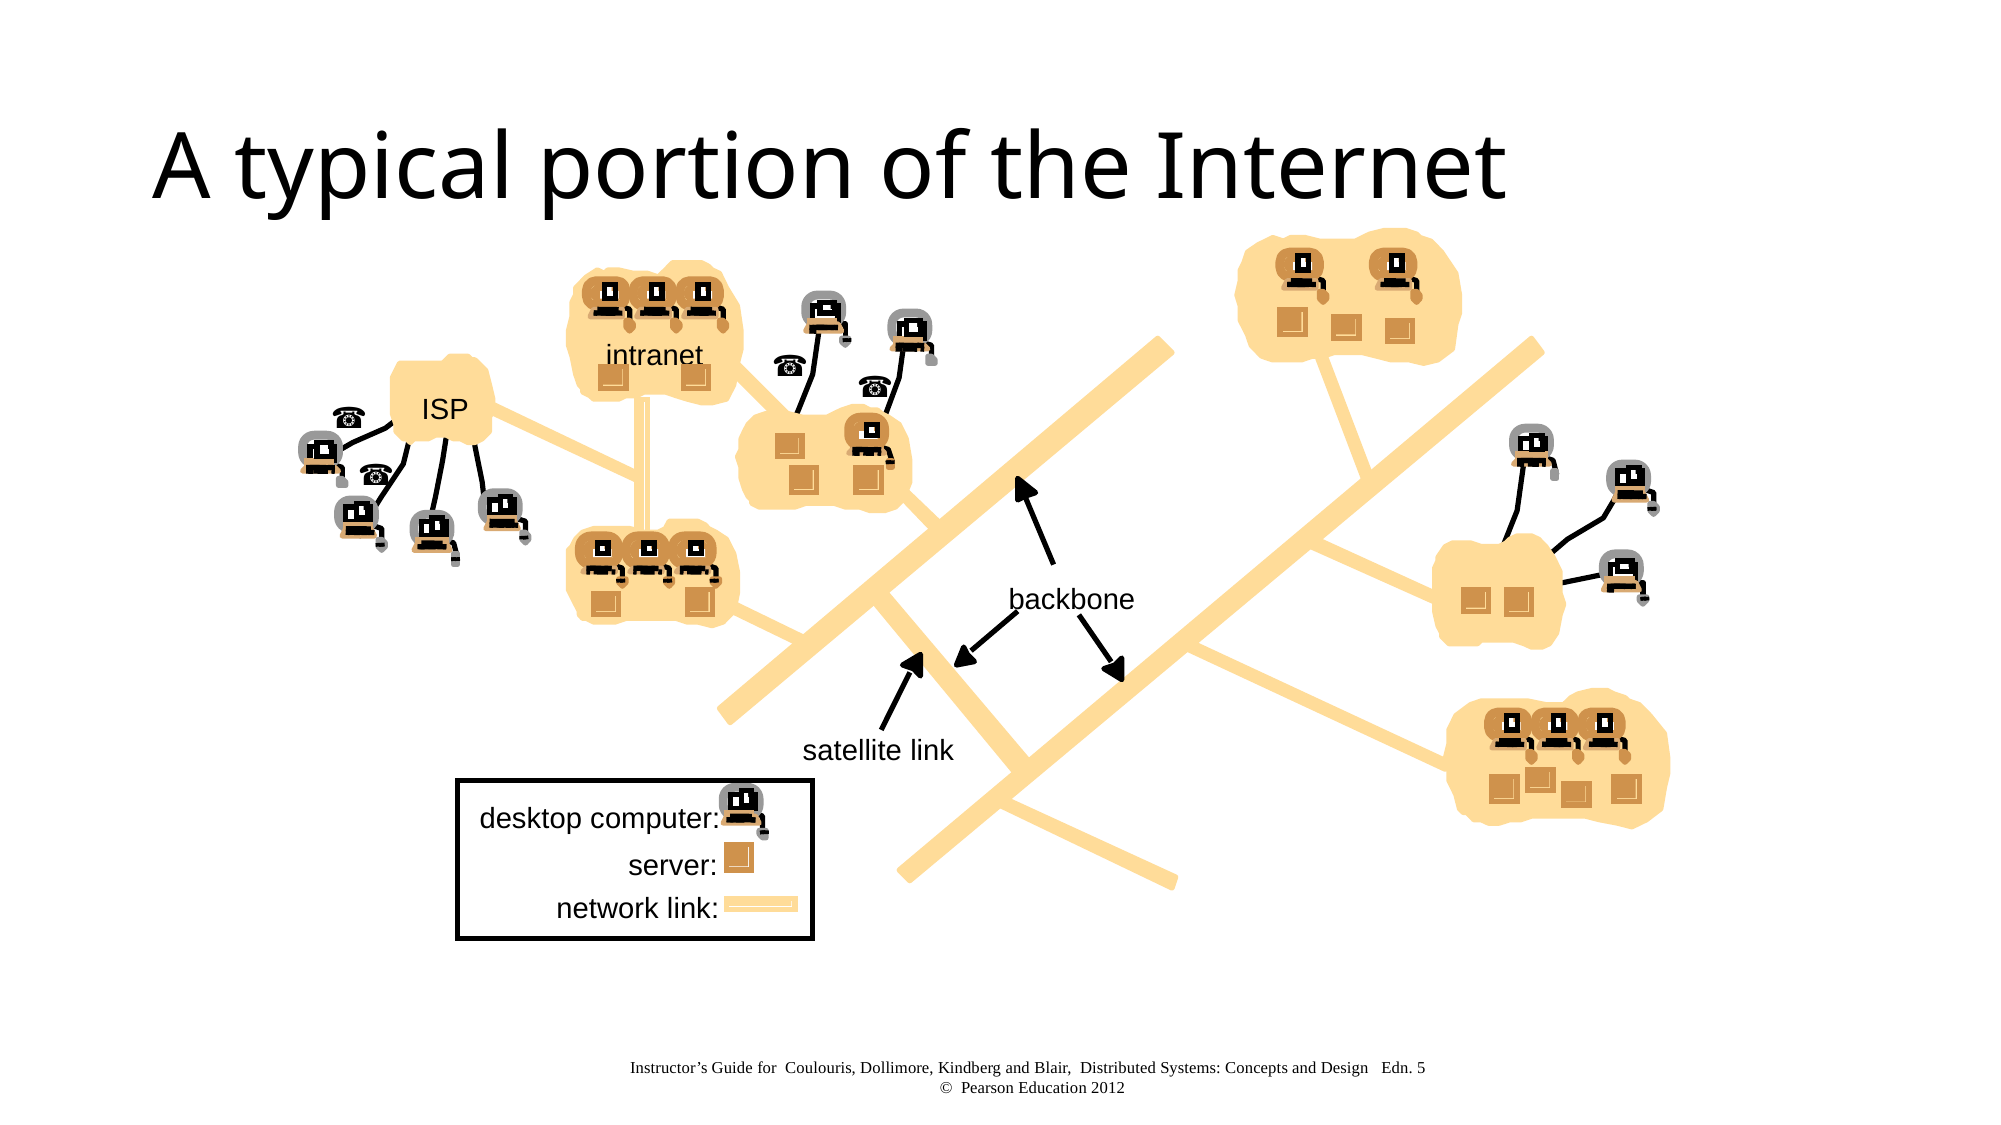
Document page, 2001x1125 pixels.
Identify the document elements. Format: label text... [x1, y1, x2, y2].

text_box Instructor’s Guide for Coulouris, Dollimore, Kindberg and Blair, Distributed Systems: Concepts and Design Edn. 5 © Pearson Education 2012 [540, 1038, 1530, 1097]
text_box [302, 230, 1668, 939]
title A typical portion of the Internet [137, 59, 1863, 278]
